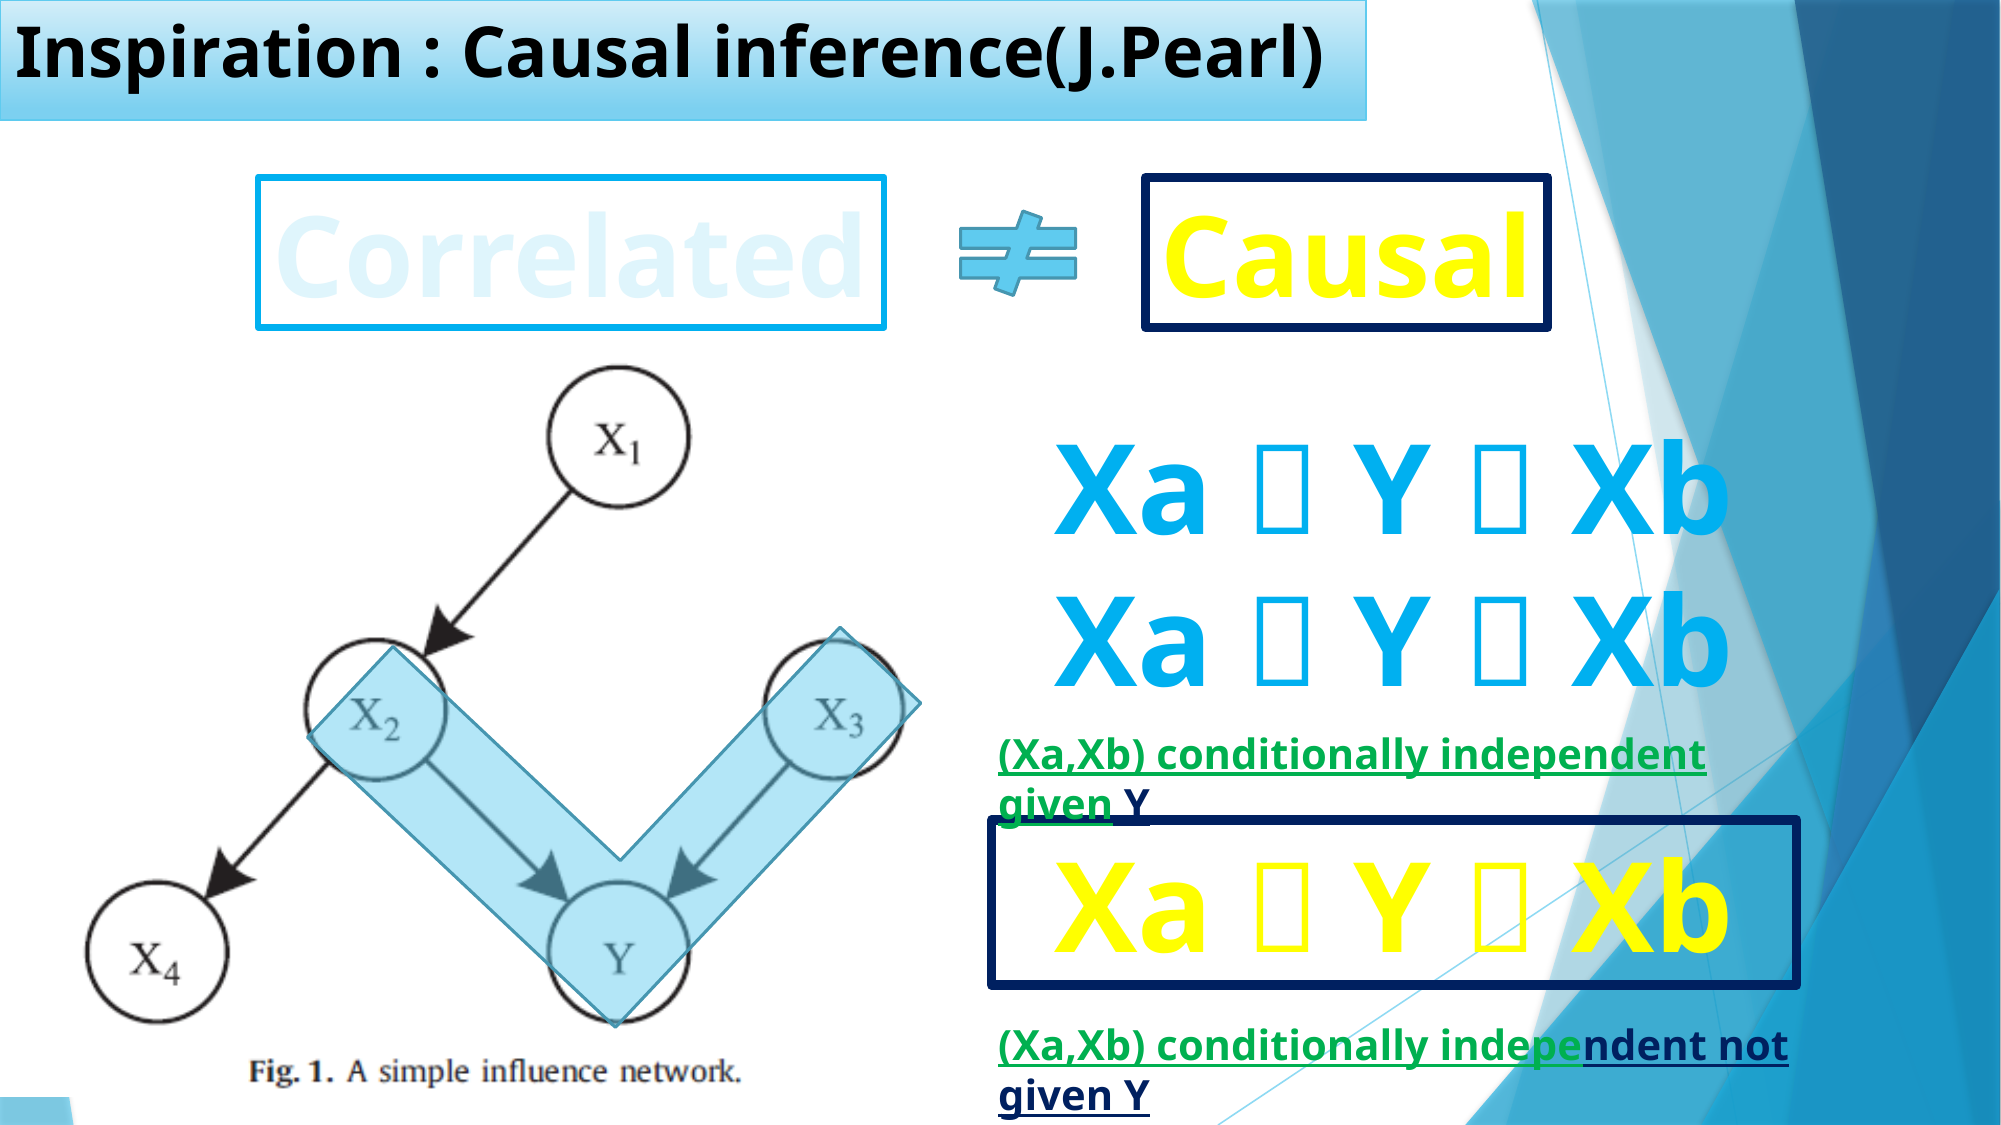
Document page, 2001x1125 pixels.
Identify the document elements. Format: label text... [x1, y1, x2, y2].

text_box (Xa,Xb) conditionally independent not given Y [983, 1011, 1914, 1125]
text_box Xa  Y  Xb [988, 553, 1805, 719]
text_box [959, 209, 1078, 297]
text_box Xa  Y  Xb [988, 401, 1805, 553]
picture [0, 319, 984, 1097]
text_box Correlated [257, 177, 885, 318]
title Inspiration : Causal inference(J.Pearl) [0, 0, 1367, 121]
text_box Xa  Y  Xb [991, 835, 1797, 985]
text_box Causal [1145, 177, 1548, 328]
picture [262, 319, 880, 323]
text_box (Xa,Xb) conditionally independent given Y [988, 720, 1843, 835]
